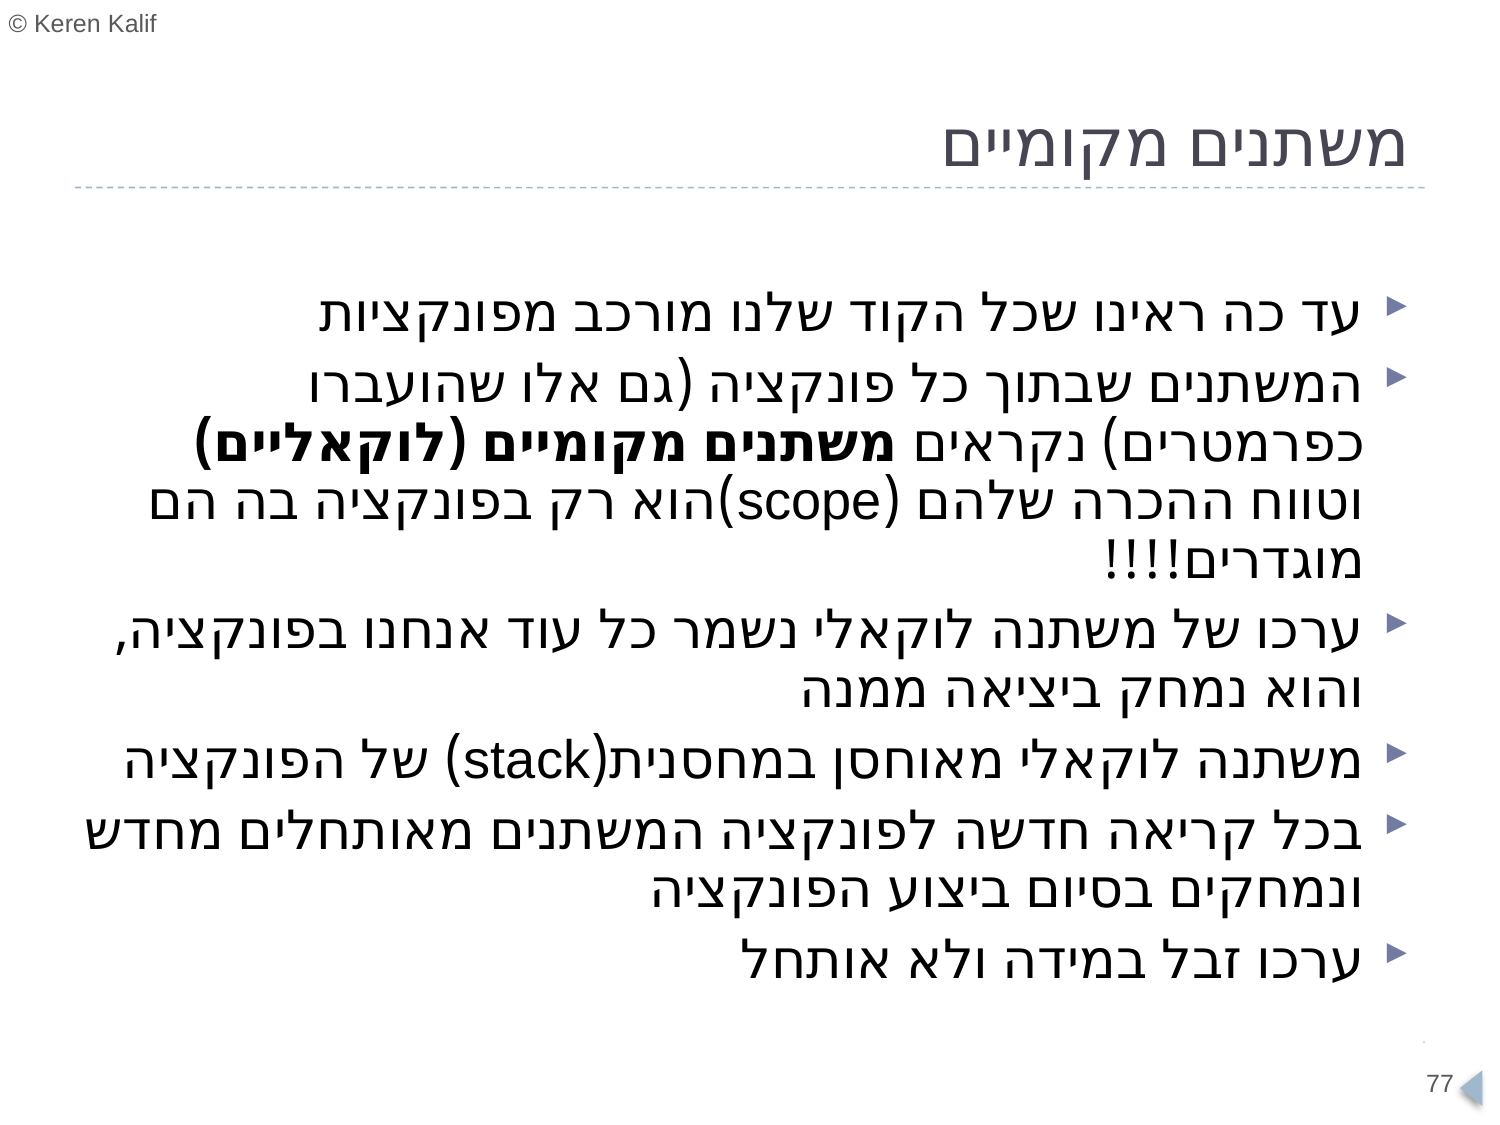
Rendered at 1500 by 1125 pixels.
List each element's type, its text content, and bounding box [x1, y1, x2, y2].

list עד כה ראינו שכל הקוד שלנו מורכב מפונקציות המשתנים שבתוך כל פונקציה (גם אלו שהועברו כפרמטרים) נקראים משתנים מקומיים (לוקאליים) וטווח ההכרה שלהם (scope)הוא רק בפונקציה בה הם מוגדרים!!!! ערכו של משתנה לוקאלי נשמר כל עוד אנחנו בפונקציה, והוא נמחק ביציאה ממנה משתנה לוקאלי מאוחסן במחסנית(stack) של הפונקציה בכל קריאה חדשה לפונקציה המשתנים מאותחלים מחדש ונמחקים בסיום ביצוע הפונקציה ערכו זבל במידה ולא אותחל [53, 200, 1425, 1083]
title משתנים מקומיים [53, 24, 1425, 188]
